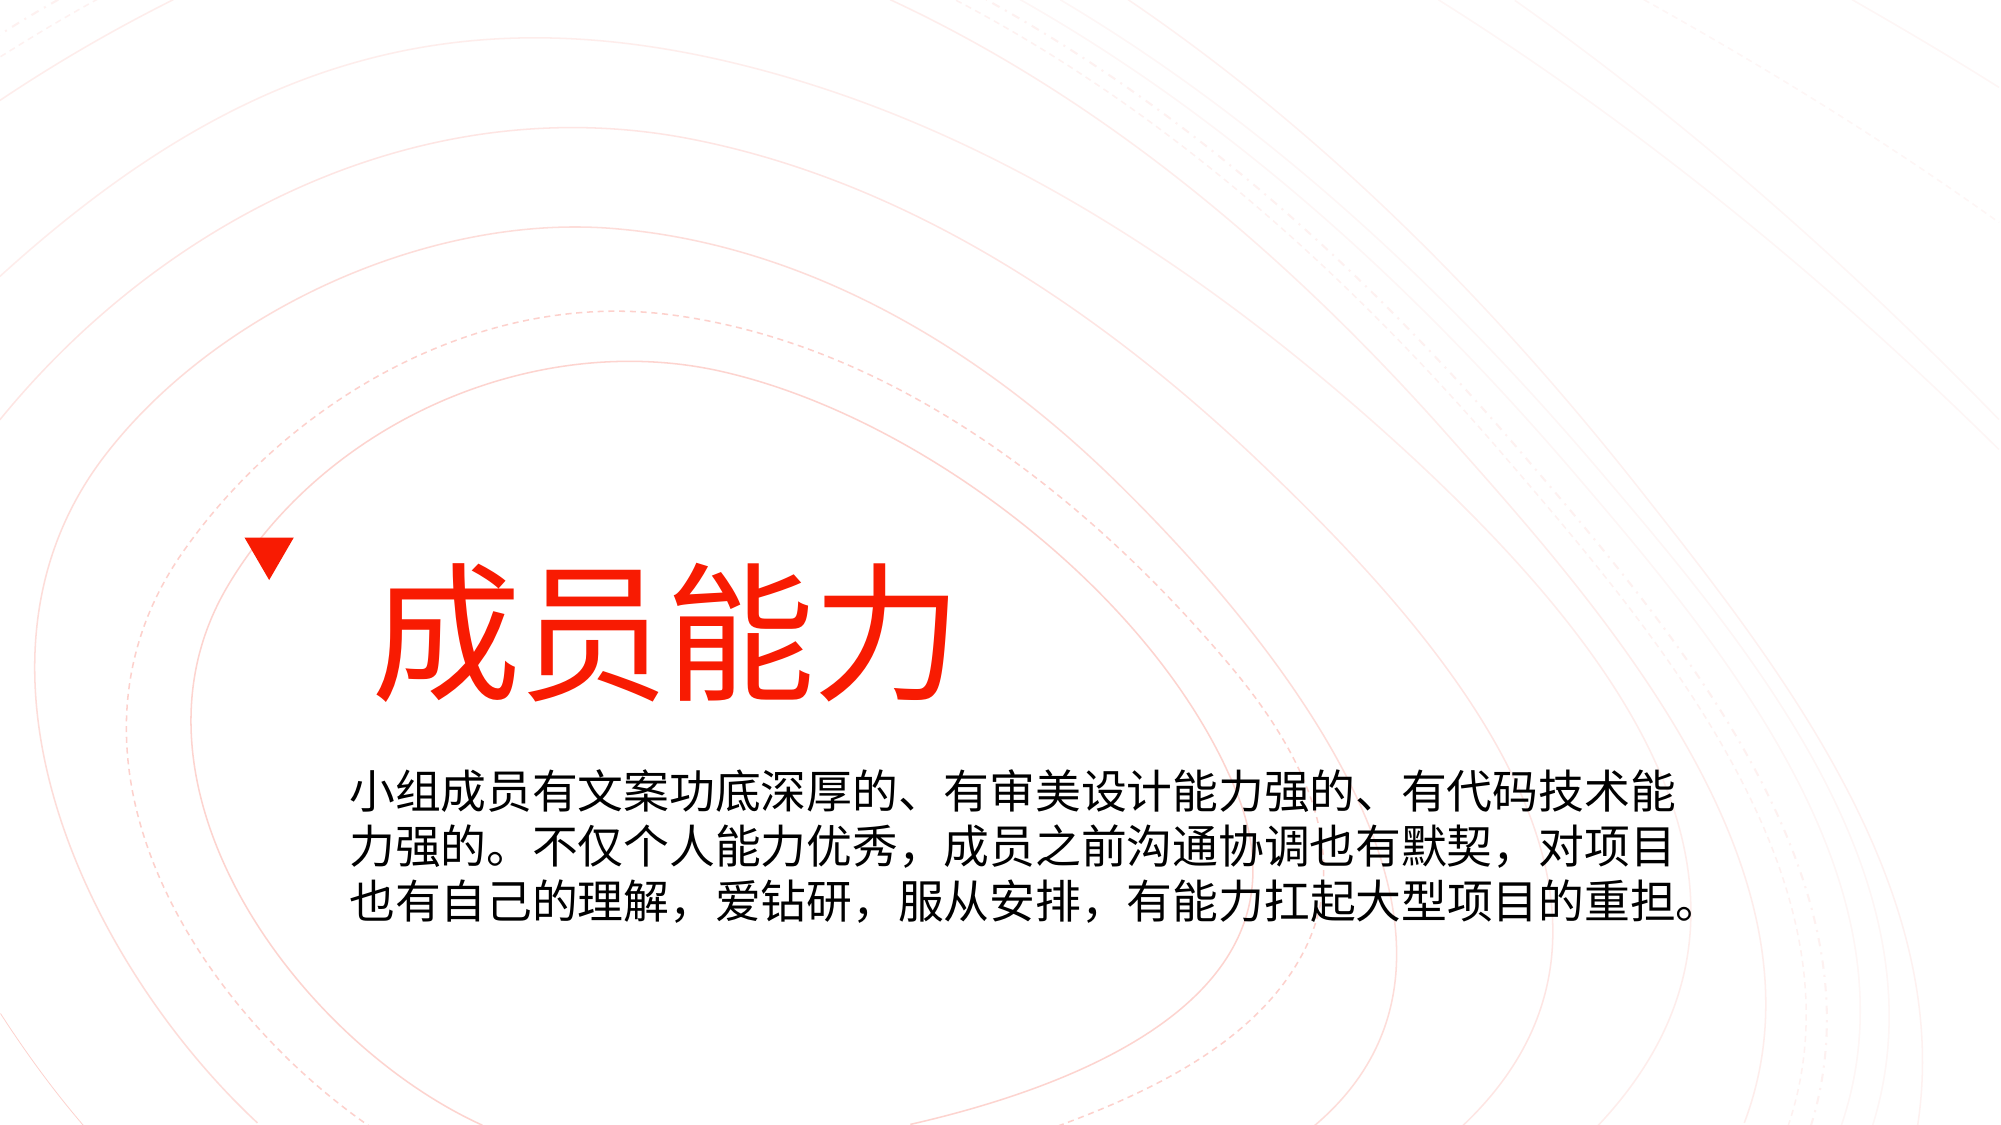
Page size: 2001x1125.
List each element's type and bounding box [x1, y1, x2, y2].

text_box [0, 0, 2000, 1125]
